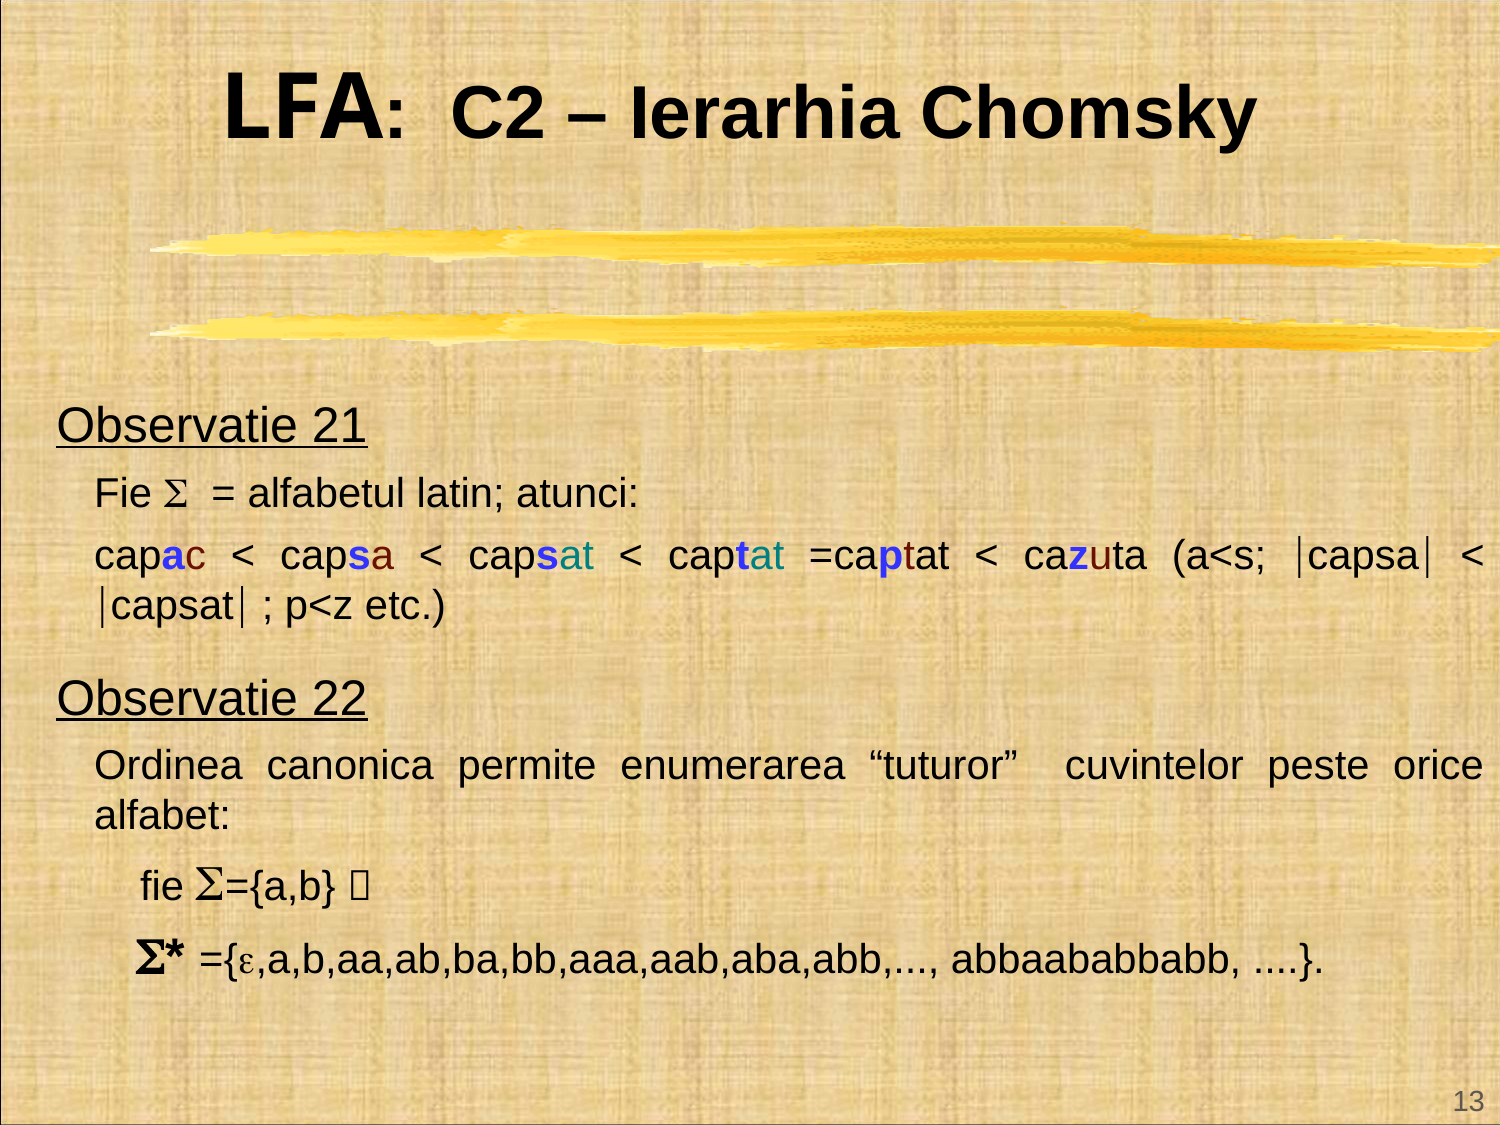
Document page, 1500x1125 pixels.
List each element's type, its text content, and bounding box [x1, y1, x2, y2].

subtitle Observatie 21 Fie  = alfabetul latin; atunci: capac < capsa < capsat < captat =captat < cazuta (a<s; capsa < capsat ; p<z etc.) Observatie 22 Ordinea canonica permite enumerarea “tuturor” cuvintelor peste orice alfabet: fie ={a,b}  * ={,a,b,aa,ab,ba,bb,aaa,aab,aba,abb,..., abbaababbabb, ....}. [40, 385, 1500, 1091]
picture [0, 0, 1500, 1125]
title LFA: C2 – Ierarhia Chomsky [40, 54, 1460, 165]
slide_number 13 [1394, 1058, 1500, 1125]
